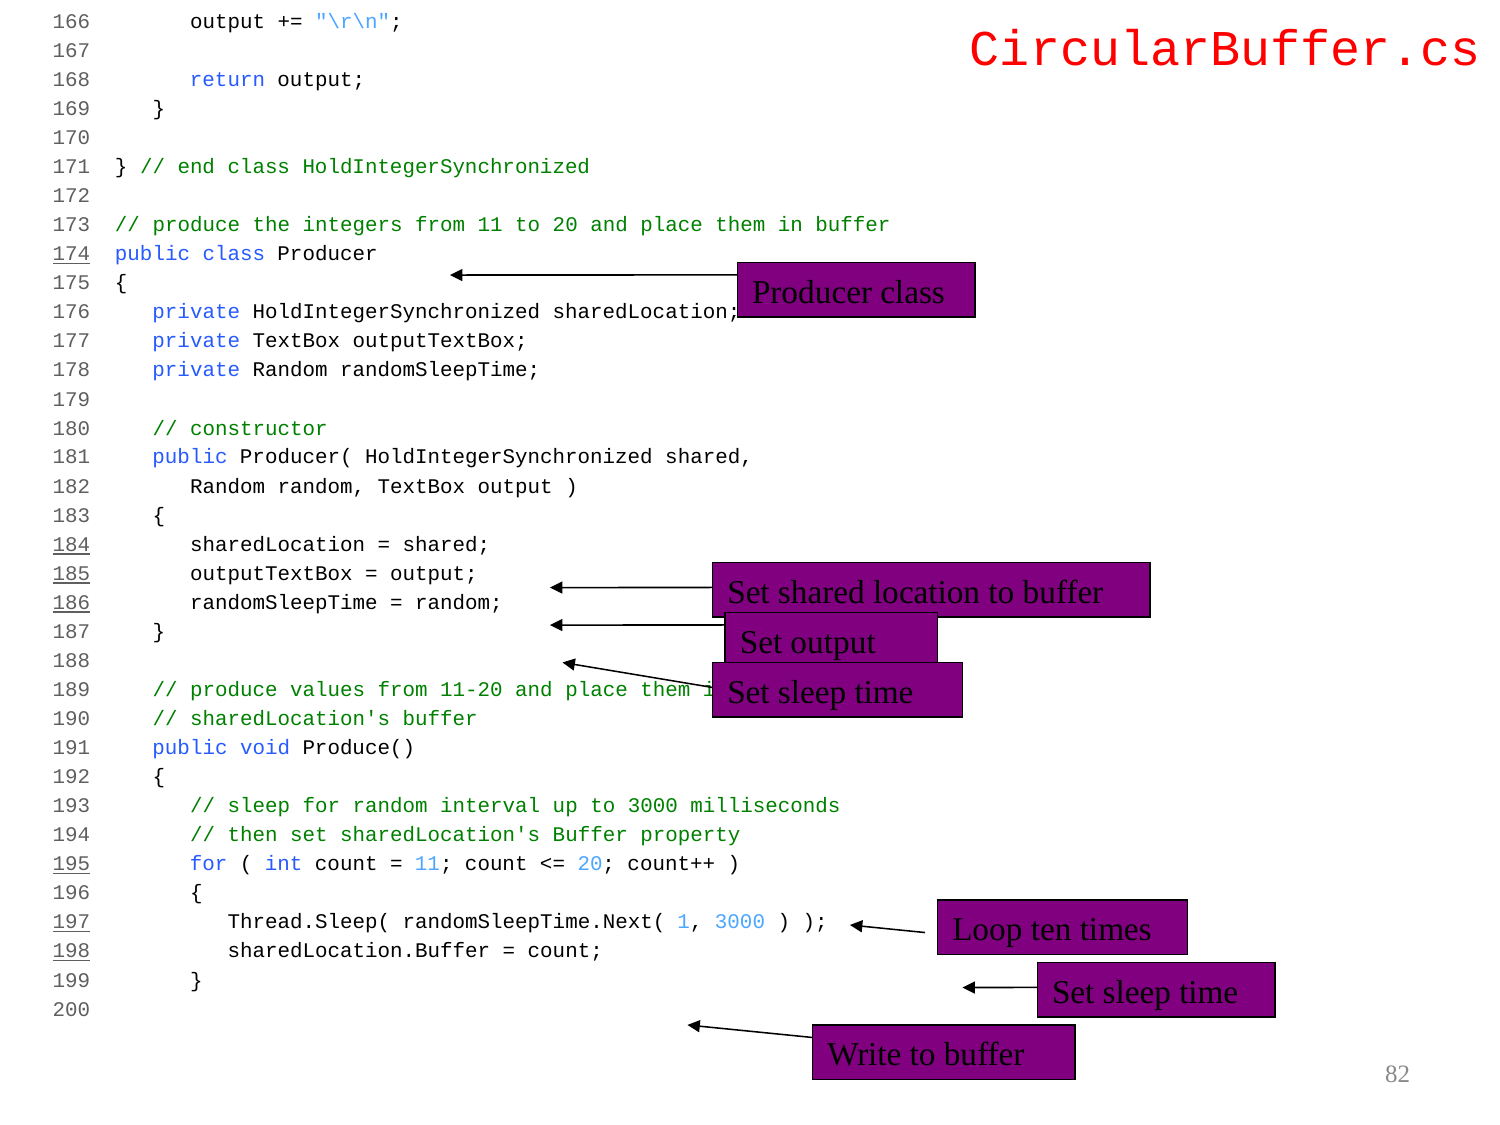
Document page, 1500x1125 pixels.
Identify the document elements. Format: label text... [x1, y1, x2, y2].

subtitle 166 output += "\r\n"; 167 168 return output; 169 } 170 171 } // end class HoldIntegerSynchronized 172 173 // produce the integers from 11 to 20 and place them in buffer 174 public class Producer 175 { 176 private HoldIntegerSynchronized sharedLocation; 177 private TextBox outputTextBox; 178 private Random randomSleepTime; 179 180 // constructor 181 public Producer( HoldIntegerSynchronized shared, 182 Random random, TextBox output ) 183 { 184 sharedLocation = shared; 185 outputTextBox = output; 186 randomSleepTime = random; 187 } 188 189 // produce values from 11-20 and place them in 190 // sharedLocation's buffer 191 public void Produce() 192 { 193 // sleep for random interval up to 3000 milliseconds 194 // then set sharedLocation's Buffer property 195 for ( int count = 11; count <= 20; count++ ) 196 { 197 Thread.Sleep( randomSleepTime.Next( 1, 3000 ) ); 198 sharedLocation.Buffer = count; 199 } 200 [37, 0, 1463, 1125]
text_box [549, 562, 1151, 620]
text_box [562, 662, 963, 720]
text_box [687, 1024, 1076, 1082]
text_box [549, 612, 938, 670]
text_box CircularBuffer.cs [950, 0, 1500, 91]
slide_number 82 [1074, 1042, 1425, 1103]
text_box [962, 962, 1276, 1020]
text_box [849, 899, 1188, 957]
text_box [449, 262, 976, 320]
